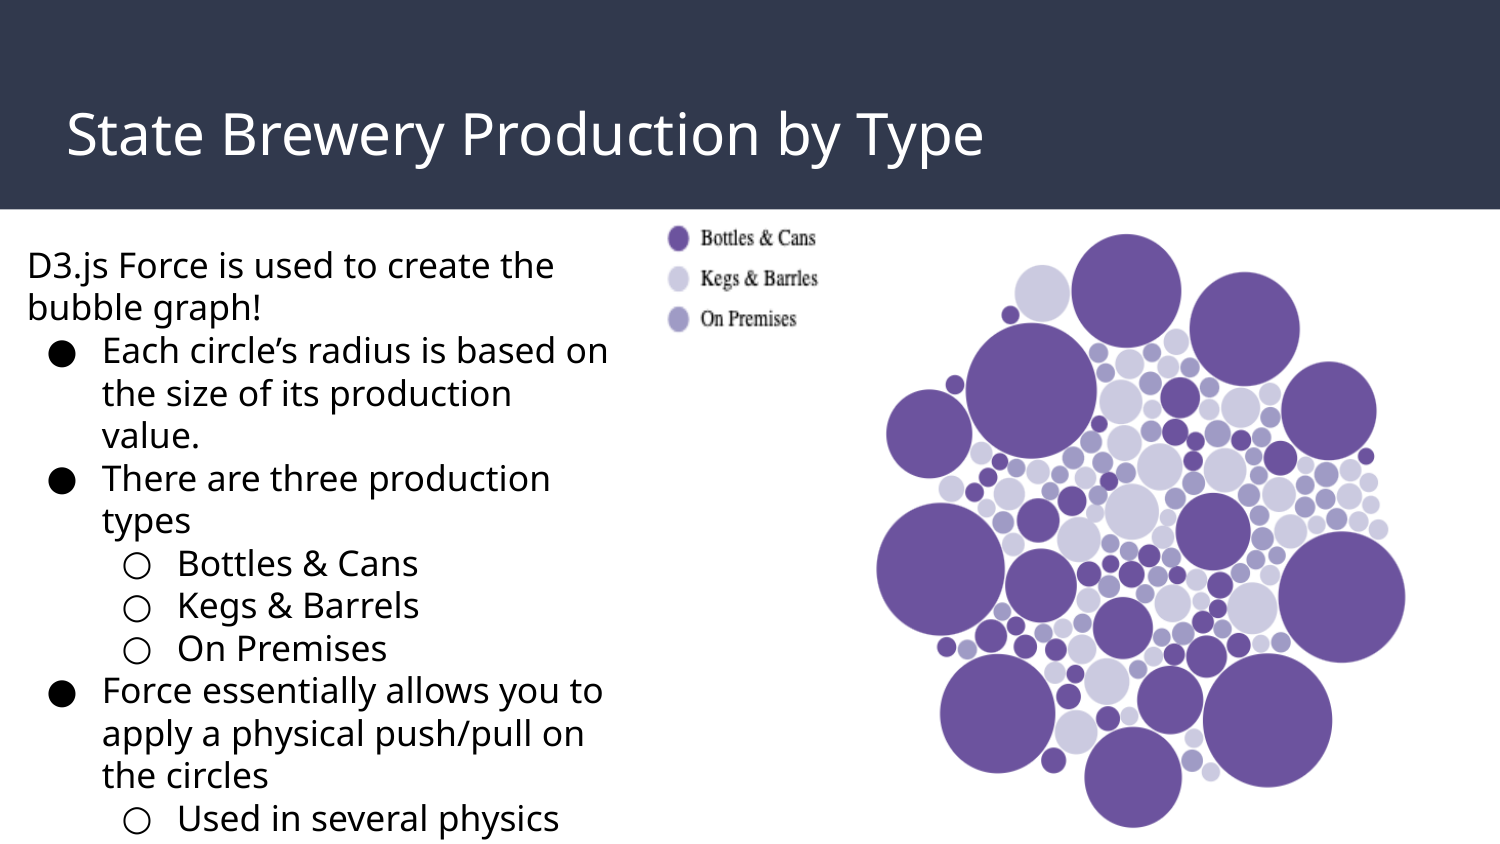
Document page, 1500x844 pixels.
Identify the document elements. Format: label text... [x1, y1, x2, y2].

title State Brewery Production by Type [51, 82, 1449, 185]
picture [660, 213, 1500, 844]
text_box D3.js Force is used to create the bubble graph! Each circle’s radius is based on the size of its production value. There are three production types Bottles & Cans Kegs & Barrels On Premises Force essentially allows you to apply a physical push/pull on the circles Used in several physics papers! [11, 227, 628, 828]
